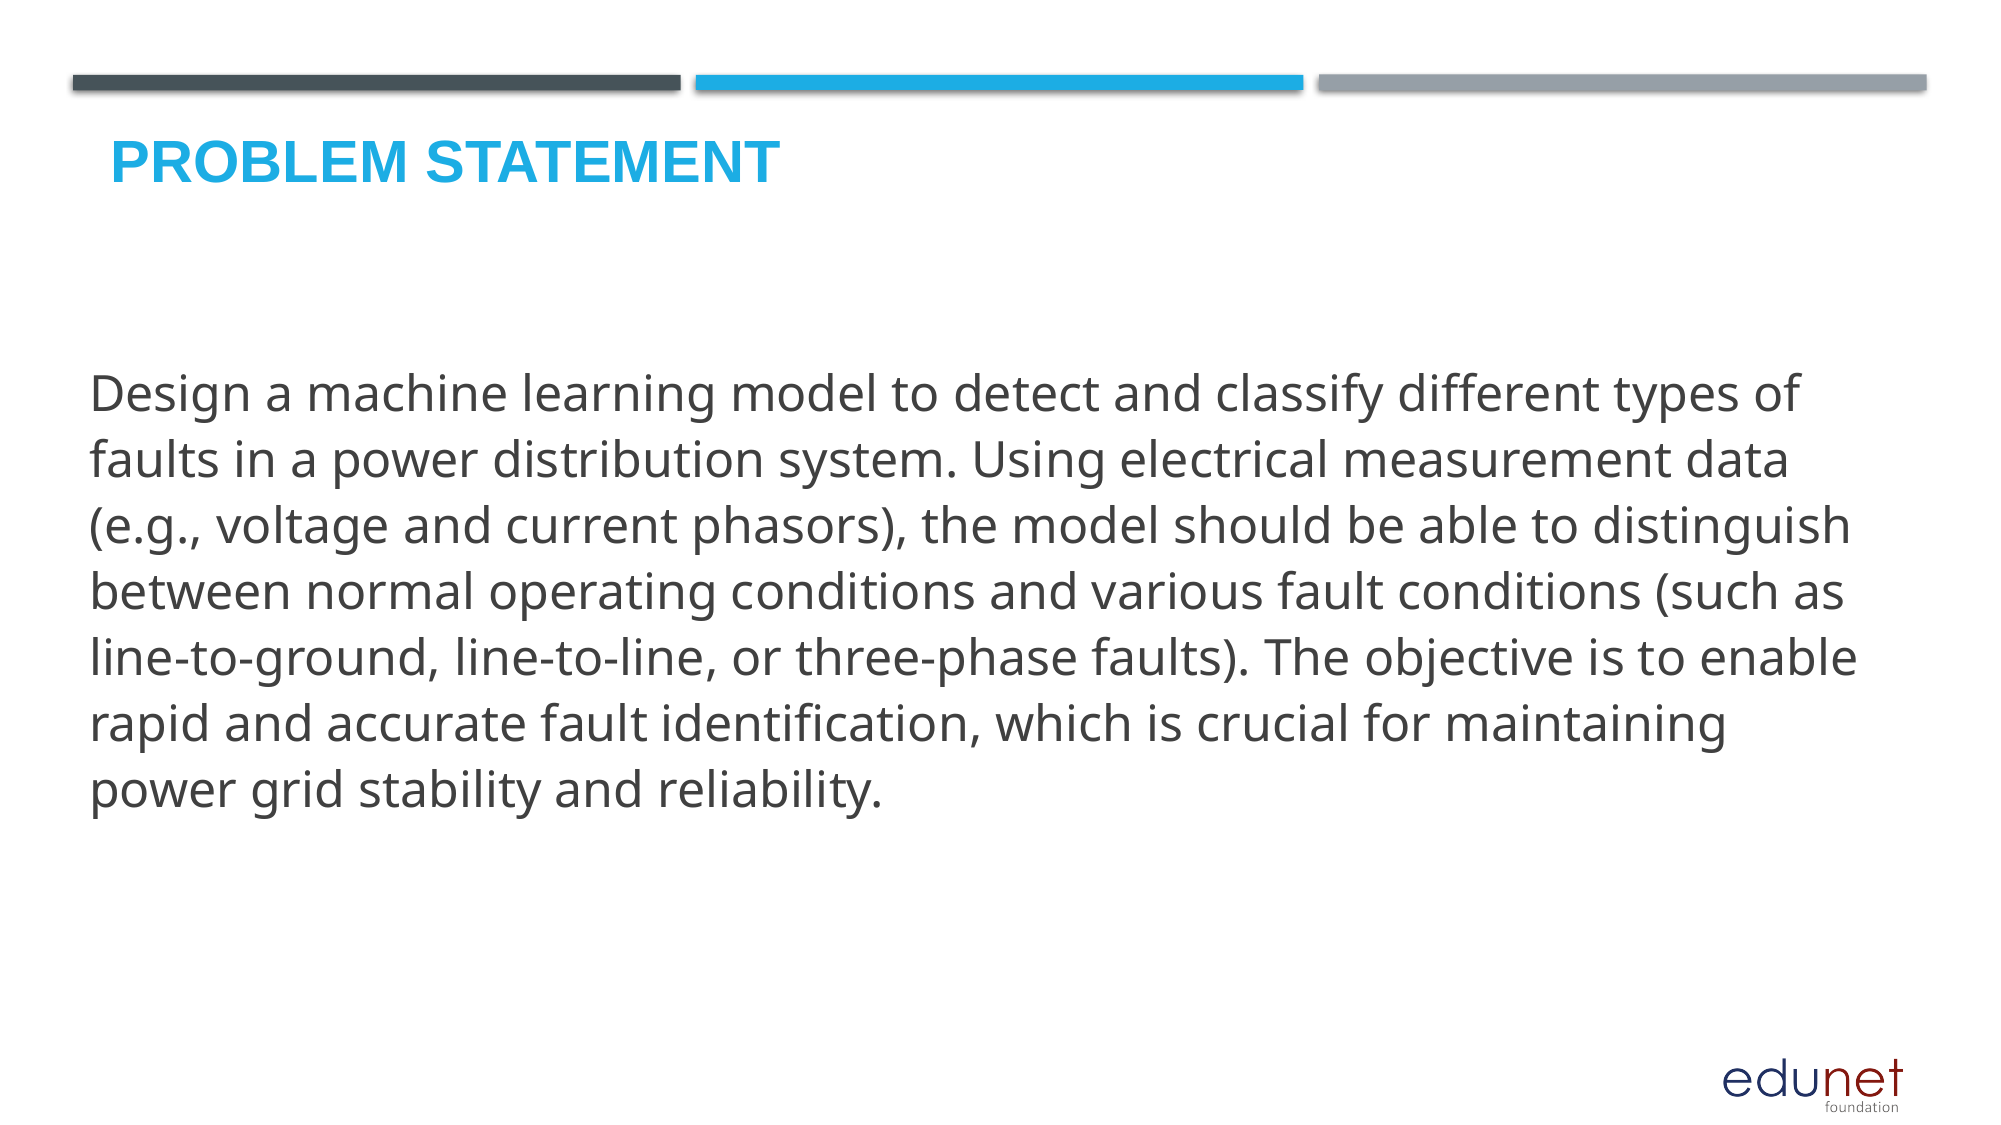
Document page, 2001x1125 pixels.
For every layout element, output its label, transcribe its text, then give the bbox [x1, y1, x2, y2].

picture [1719, 1056, 1905, 1116]
title Problem Statement [95, 115, 1905, 203]
list Design a machine learning model to detect and classify different types of faults in a power distribution system. Using electrical measurement data (e.g., voltage and current phasors), the model should be able to distinguish between normal operating conditions and various fault conditions (such as line-to-ground, line-to-line, or three-phase faults). The objective is to enable rapid and accurate fault identification, which is crucial for maintaining power grid stability and reliability. [74, 203, 1884, 970]
